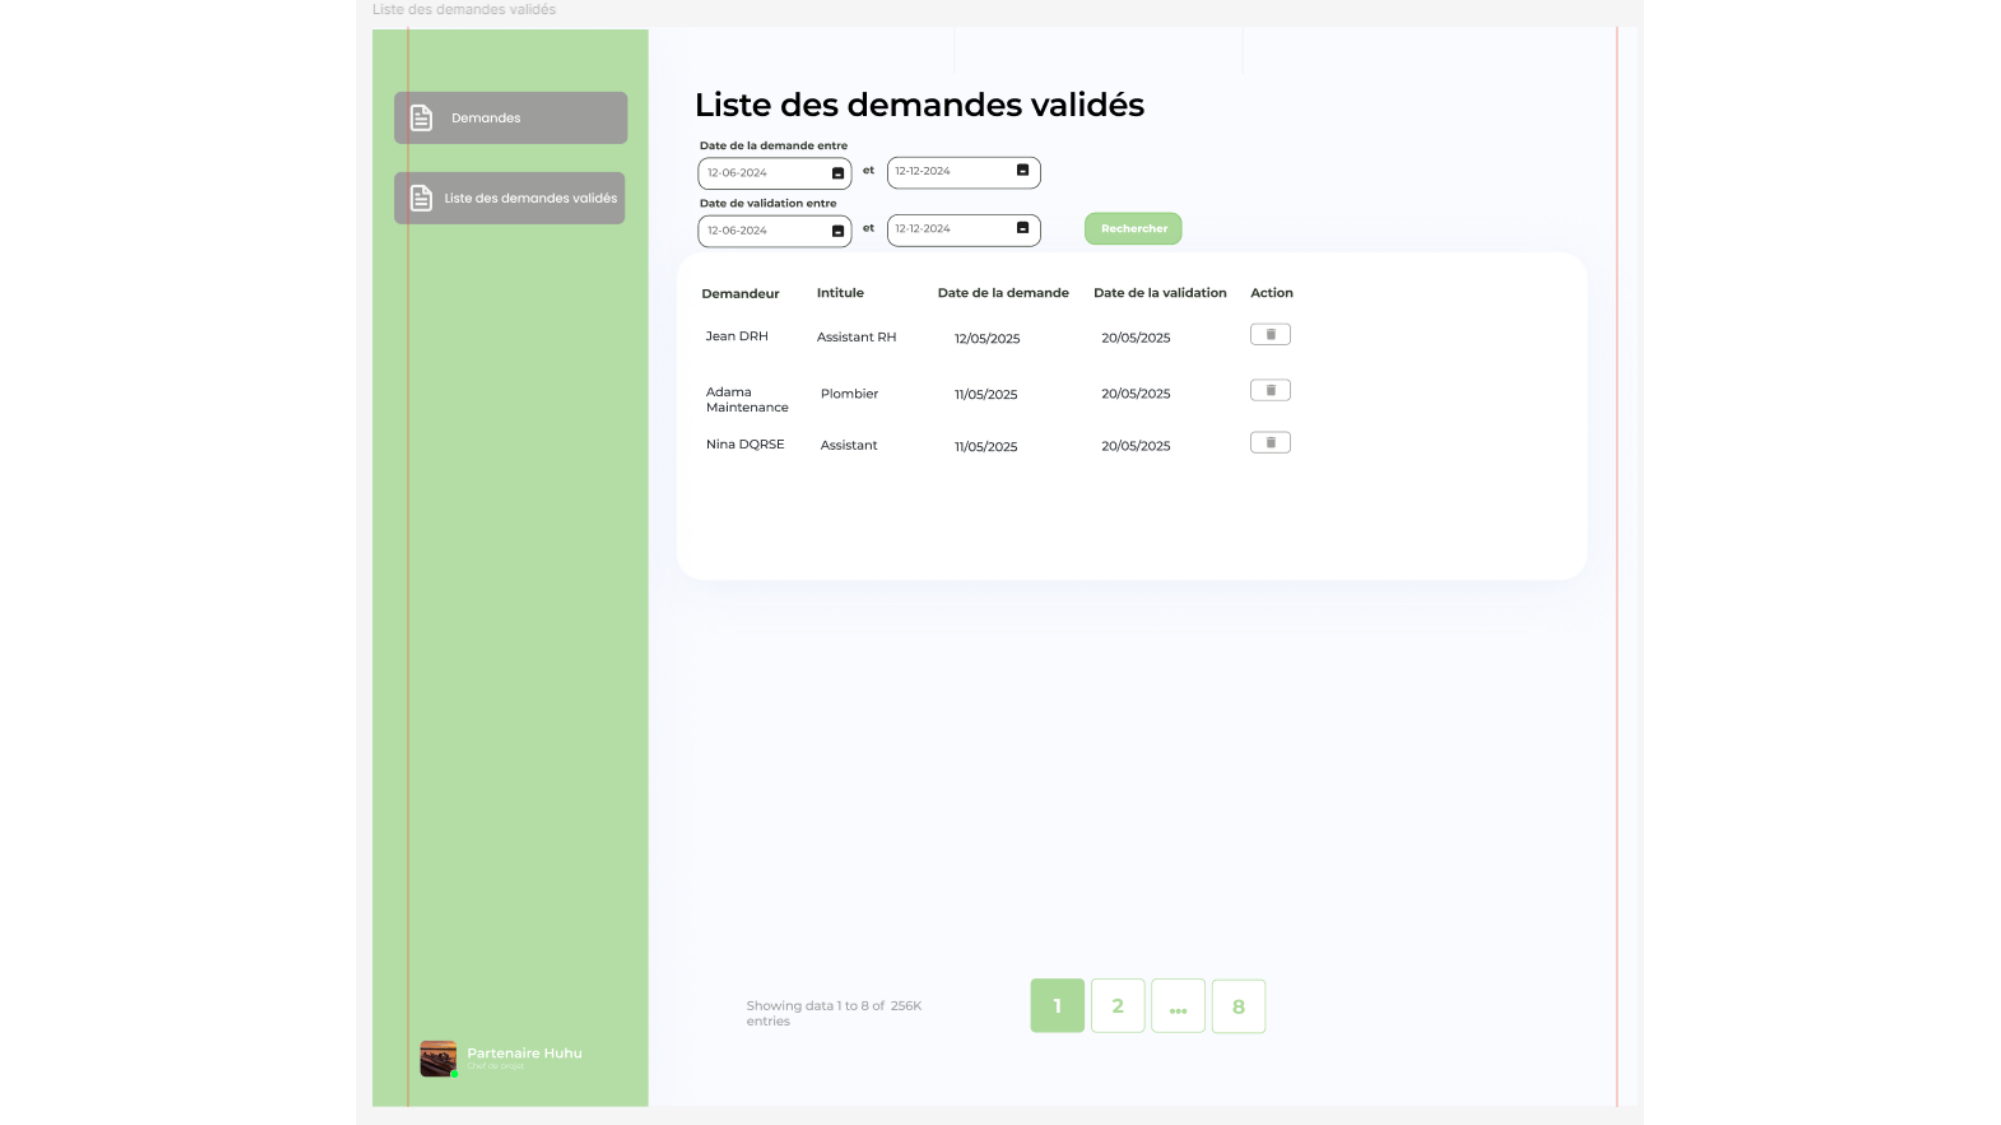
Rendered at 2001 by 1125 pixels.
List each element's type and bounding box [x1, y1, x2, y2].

picture [356, 0, 1644, 1125]
